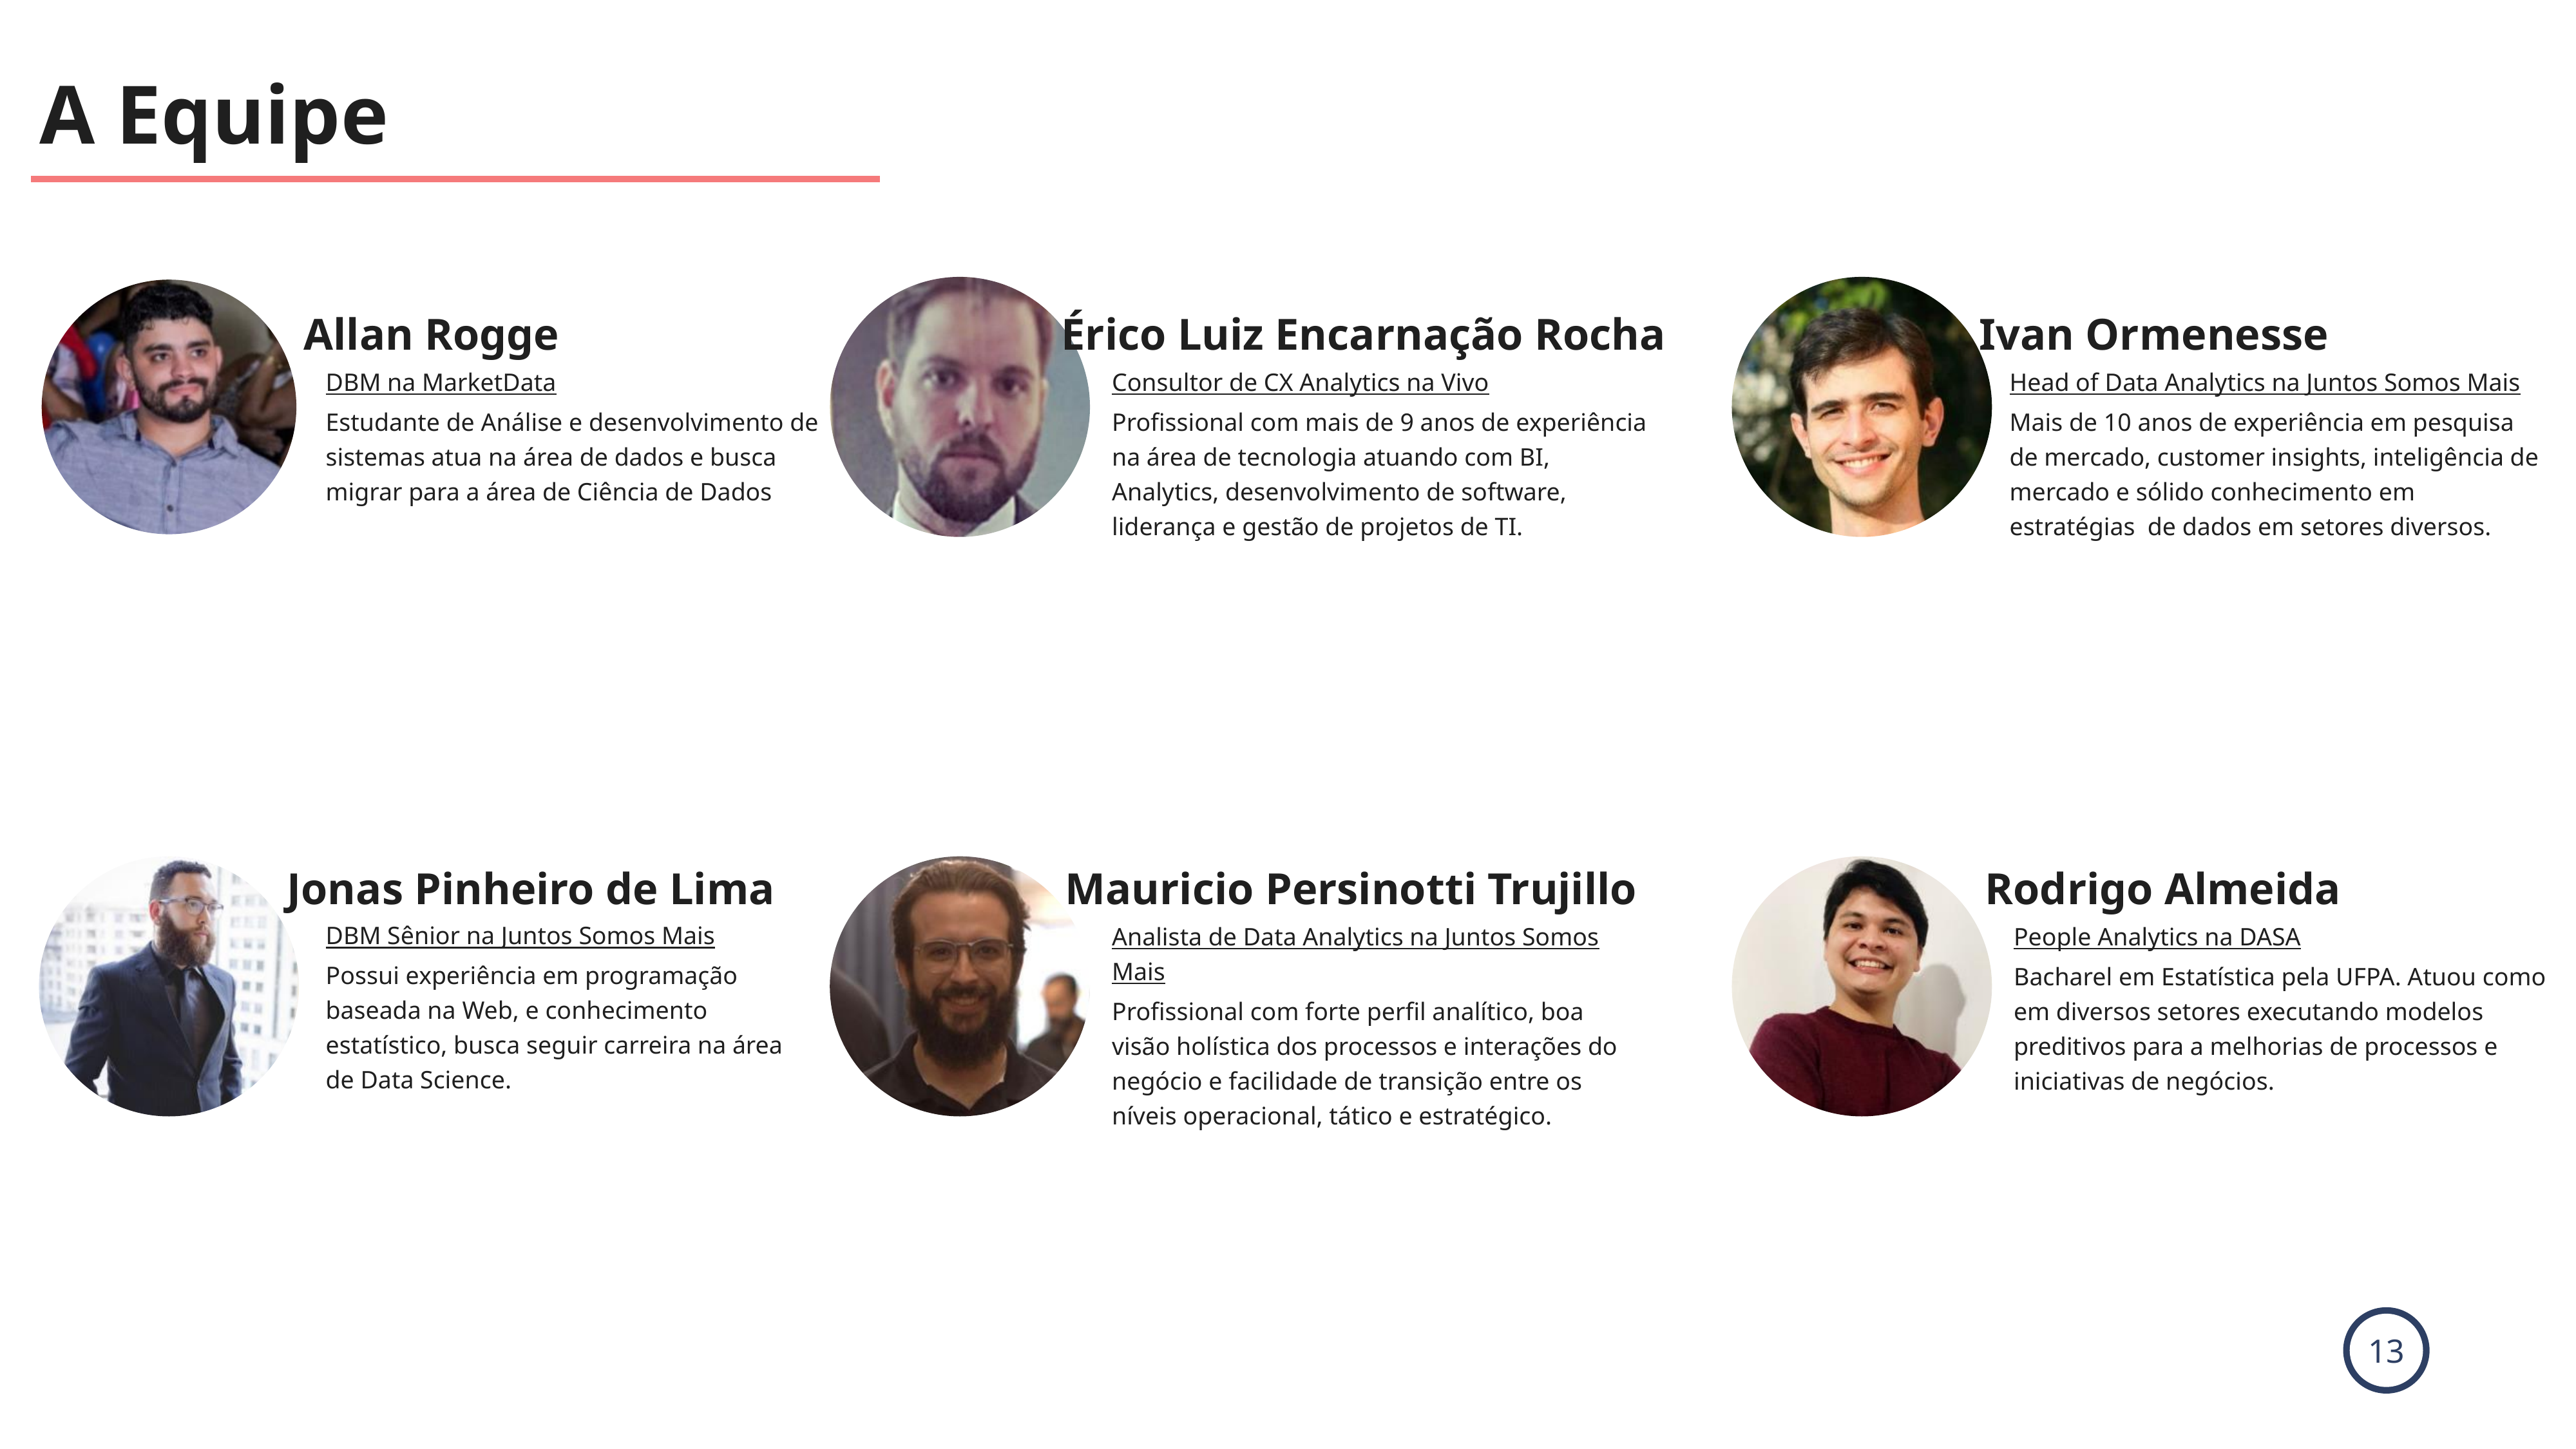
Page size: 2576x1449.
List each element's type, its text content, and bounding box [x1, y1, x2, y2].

text_box Analista de Data Analytics na Juntos Somos Mais Profissional com forte perfil analítico, boa visão holística dos processos e interações do negócio e facilidade de transição entre os níveis operacional, tático e estratégico. [1102, 911, 1657, 1134]
text_box Consultor de CX Analytics na Vivo Profissional com mais de 9 anos de experiência na área de tecnologia atuando com BI, Analytics, desenvolvimento de software, liderança e gestão de projetos de TI. [1102, 356, 1657, 545]
picture [41, 279, 297, 535]
text_box Head of Data Analytics na Juntos Somos Mais Mais de 10 anos de experiência em pesquisa de mercado, customer insights, inteligência de mercado e sólido conhecimento em estratégias de dados em setores diversos. [1999, 356, 2555, 545]
text_box A Equipe [30, 58, 1331, 165]
text_box DBM Sênior na Juntos Somos Mais Possui experiência em programação baseada na Web, e conhecimento estatístico, busca seguir carreira na área de Data Science. [316, 909, 821, 1099]
picture [1732, 276, 1992, 537]
text_box Érico Luiz Encarnação Rocha [1091, 302, 1675, 364]
picture [39, 856, 300, 1117]
text_box Jonas Pinheiro de Lima [300, 857, 785, 918]
text_box Ivan Ormenesse [1992, 302, 2339, 364]
text_box Mauricio Persinotti Trujillo [1091, 857, 1647, 918]
text_box Allan Rogge [297, 302, 569, 364]
text_box Rodrigo Almeida [1992, 857, 2351, 918]
picture [1732, 856, 1992, 1117]
text_box DBM na MarketData Estudante de Análise e desenvolvimento de sistemas atua na área de dados e busca migrar para a área de Ciência de Dados [316, 356, 830, 511]
text_box People Analytics na DASA Bacharel em Estatística pela UFPA. Atuou como em diversos setores executando modelos preditivos para a melhorias de processos e iniciativas de negócios. [2004, 911, 2559, 1099]
picture [830, 276, 1091, 537]
picture [830, 856, 1091, 1117]
